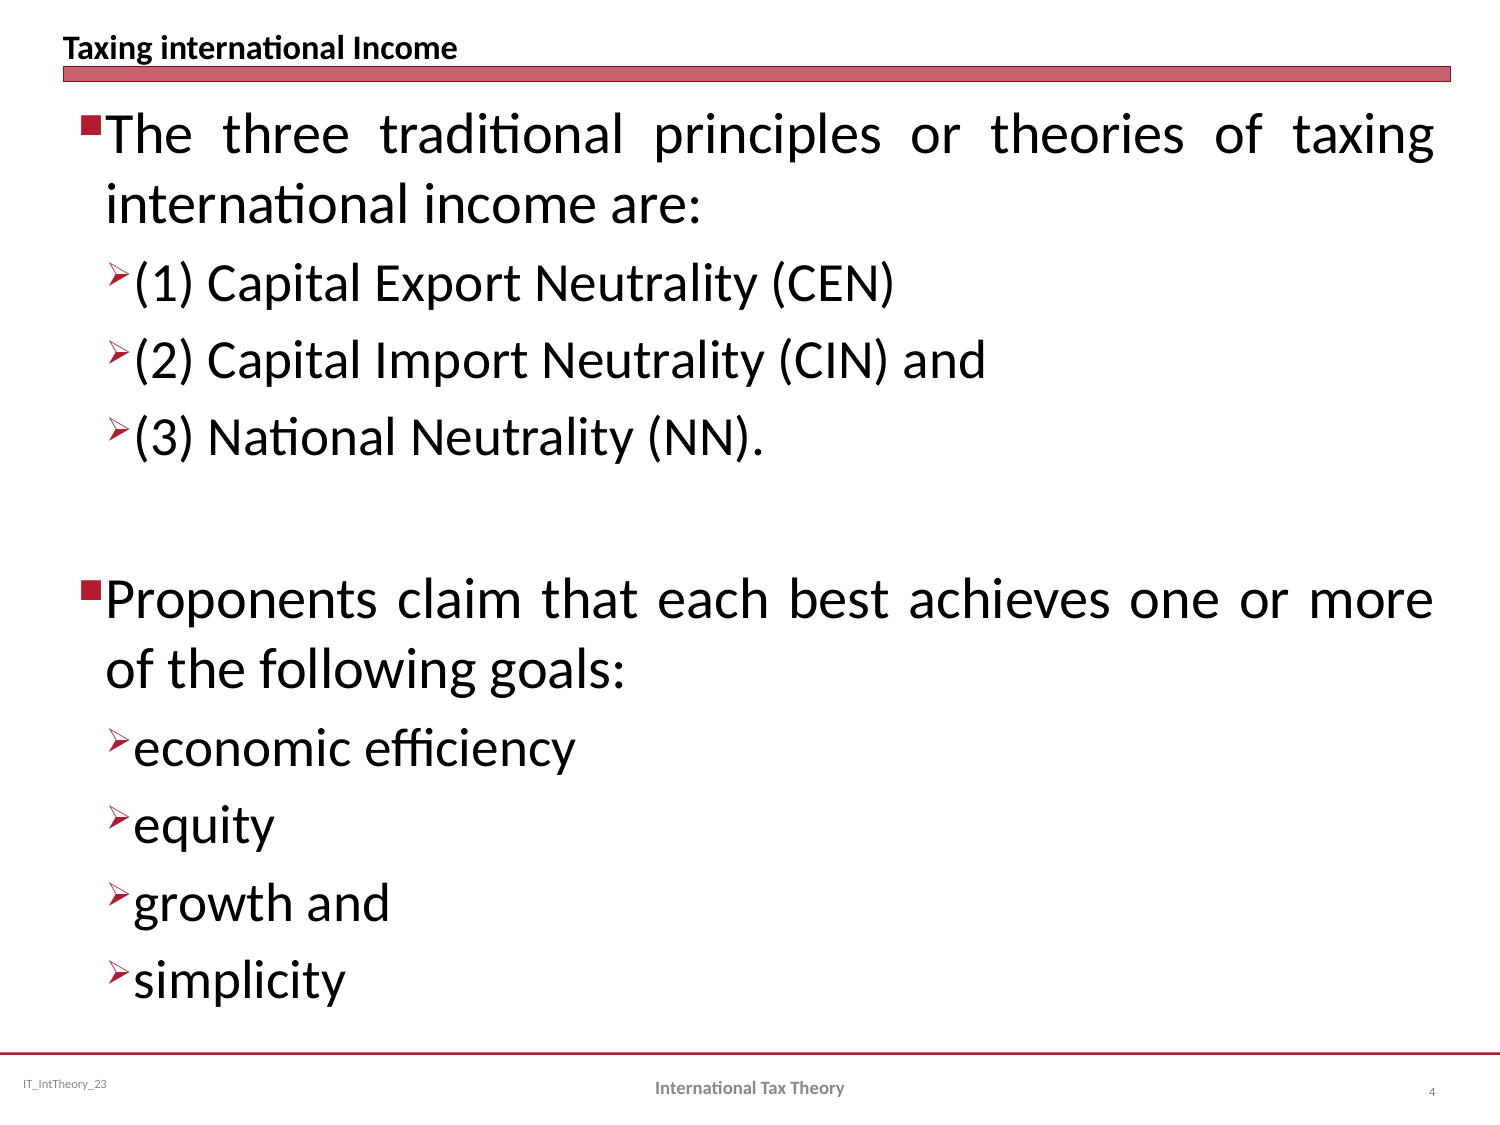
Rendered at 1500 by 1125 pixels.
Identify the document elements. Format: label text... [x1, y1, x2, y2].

slide_number 4 [1375, 1061, 1451, 1122]
title Taxing international Income [62, 6, 1451, 67]
footer International Tax Theory [512, 1056, 988, 1117]
list The three traditional principles or theories of taxing international income are: (1) Capital Export Neutrality (CEN) (2) Capital Import Neutrality (CIN) and (3) National Neutrality (NN). Proponents claim that each best achieves one or more of the following goals: economic efficiency equity growth and simplicity [63, 87, 1451, 1041]
